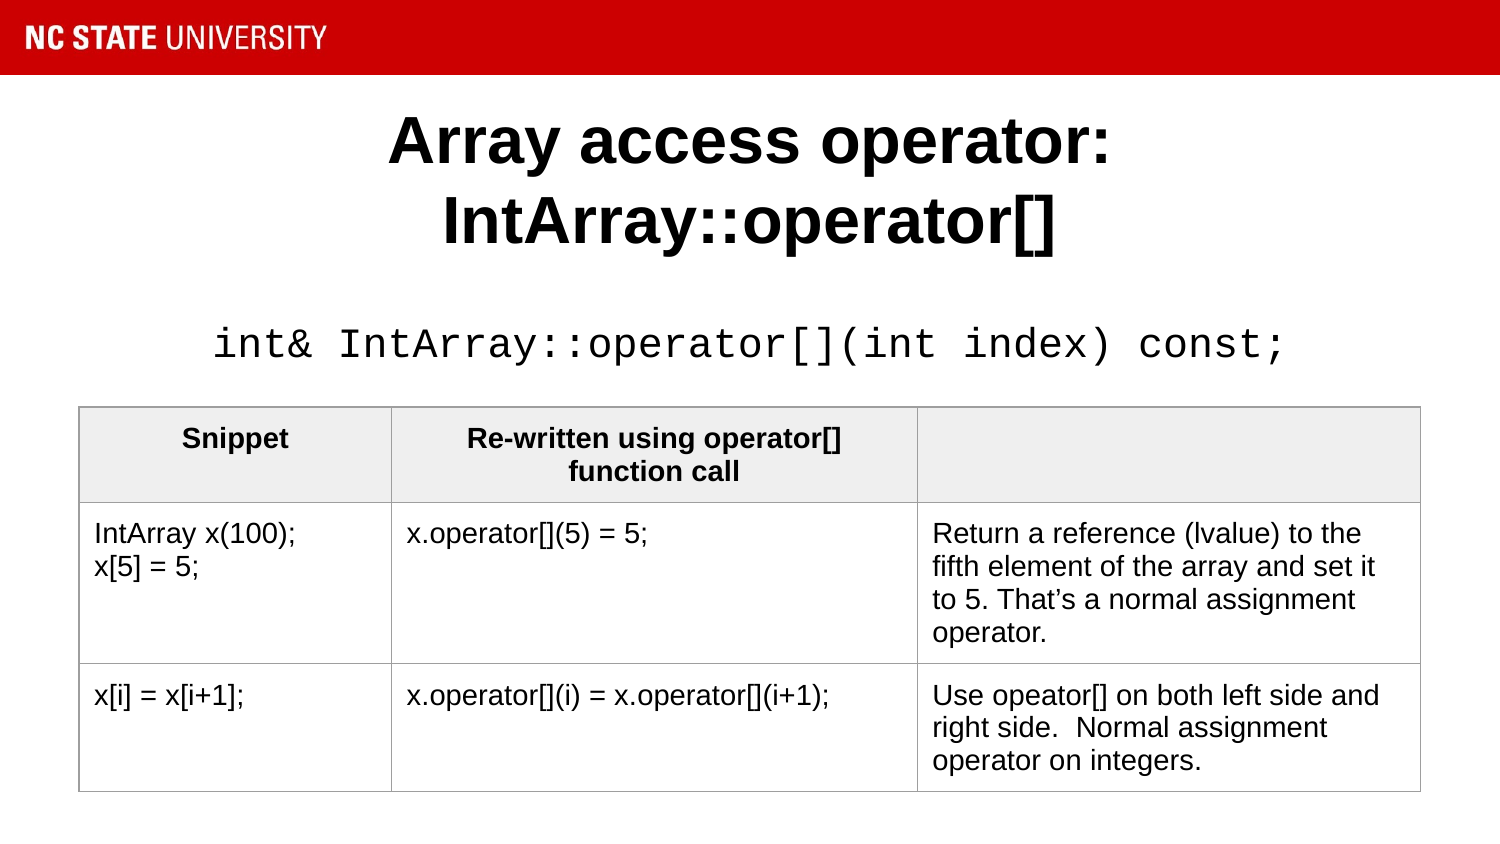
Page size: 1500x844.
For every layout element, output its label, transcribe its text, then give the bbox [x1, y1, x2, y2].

table_header Re-written using operator[] function call [392, 408, 917, 502]
table_header Snippet [80, 408, 391, 502]
table_cell IntArray x(100); x[5] = 5; [80, 503, 391, 663]
table_cell x[i] = x[i+1]; [80, 664, 391, 791]
table_cell x.operator[](i) = x.operator[](i+1); [392, 664, 917, 791]
table_cell Return a reference (lvalue) to the fifth element of the array and set it to 5. That’s a normal assignment operator. [918, 503, 1420, 663]
list int& IntArray::operator[](int index) const; [75, 300, 1425, 407]
table_cell x.operator[](5) = 5; [392, 503, 917, 663]
picture [0, 0, 1500, 75]
title Array access operator: IntArray::operator[] [75, 110, 1425, 243]
table_cell Use opeator[] on both left side and right side. Normal assignment operator on integers. [918, 664, 1420, 791]
table_header [918, 408, 1420, 502]
